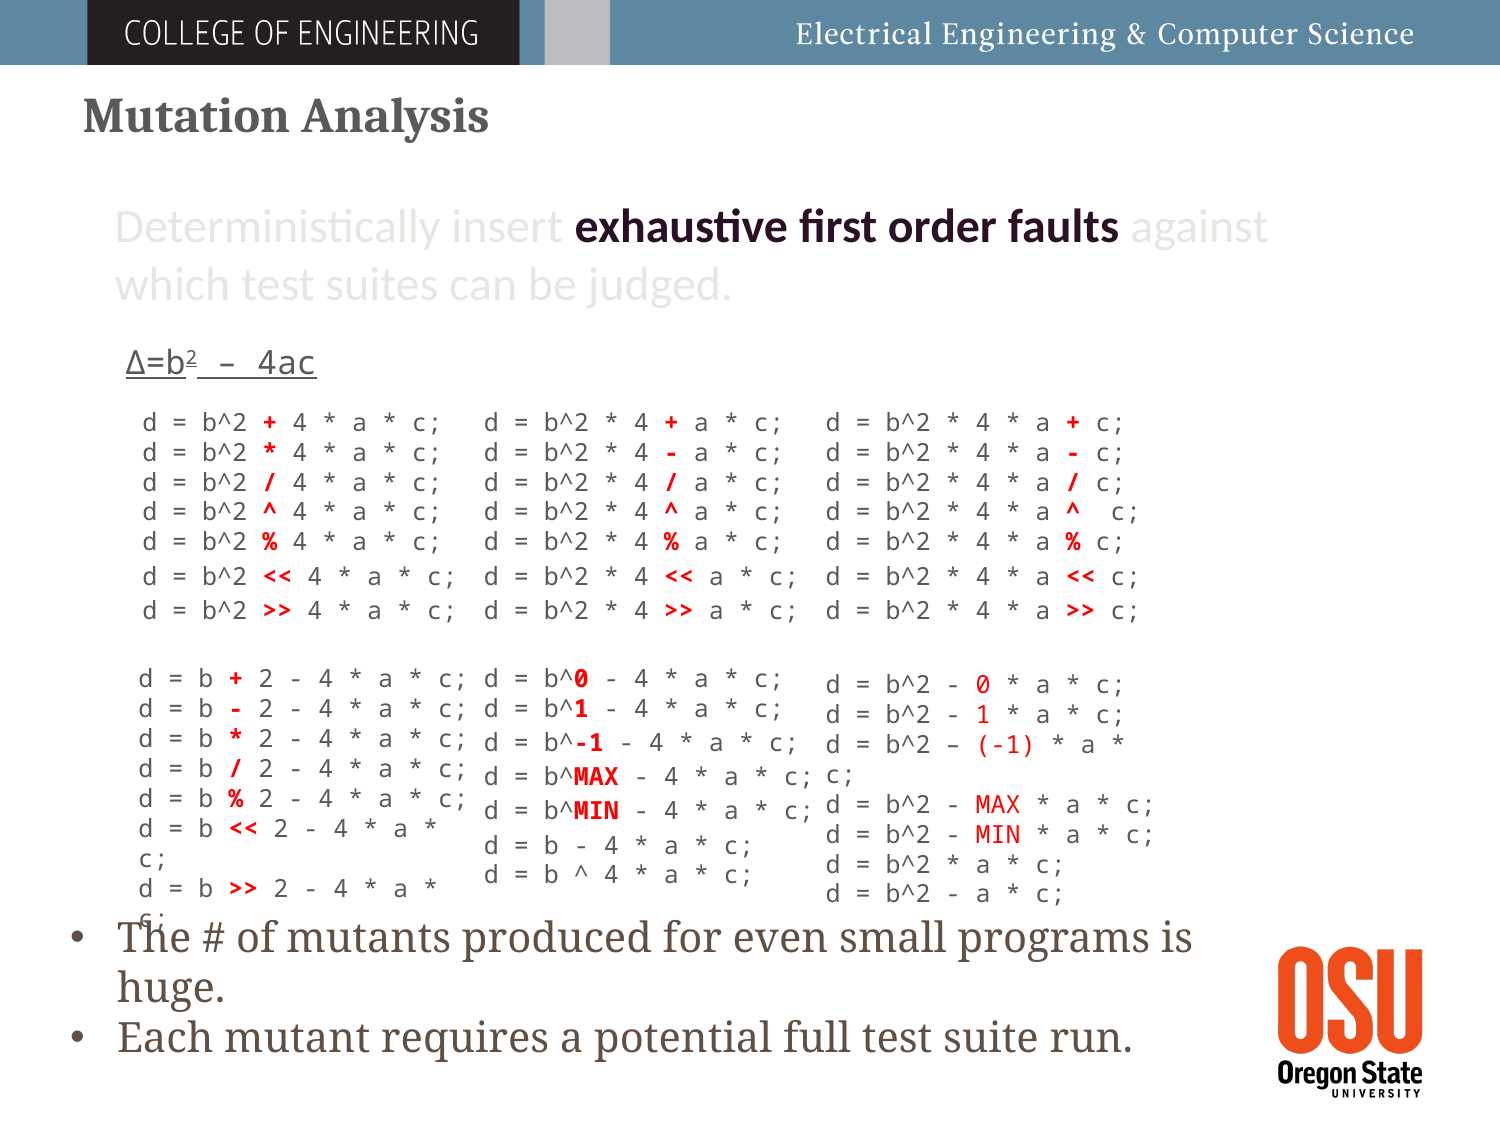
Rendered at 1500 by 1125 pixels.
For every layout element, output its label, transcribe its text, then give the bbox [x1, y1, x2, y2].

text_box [117, 333, 1177, 938]
text_box The # of mutants produced for even small programs is huge. Each mutant requires a potential full test suite run. [62, 903, 1245, 1069]
text_box Deterministically insert exhaustive first order faults against which test suites can be judged. [107, 187, 1289, 318]
title Mutation Analysis [74, 74, 1426, 188]
picture [1270, 942, 1430, 1101]
picture [0, 0, 1500, 65]
